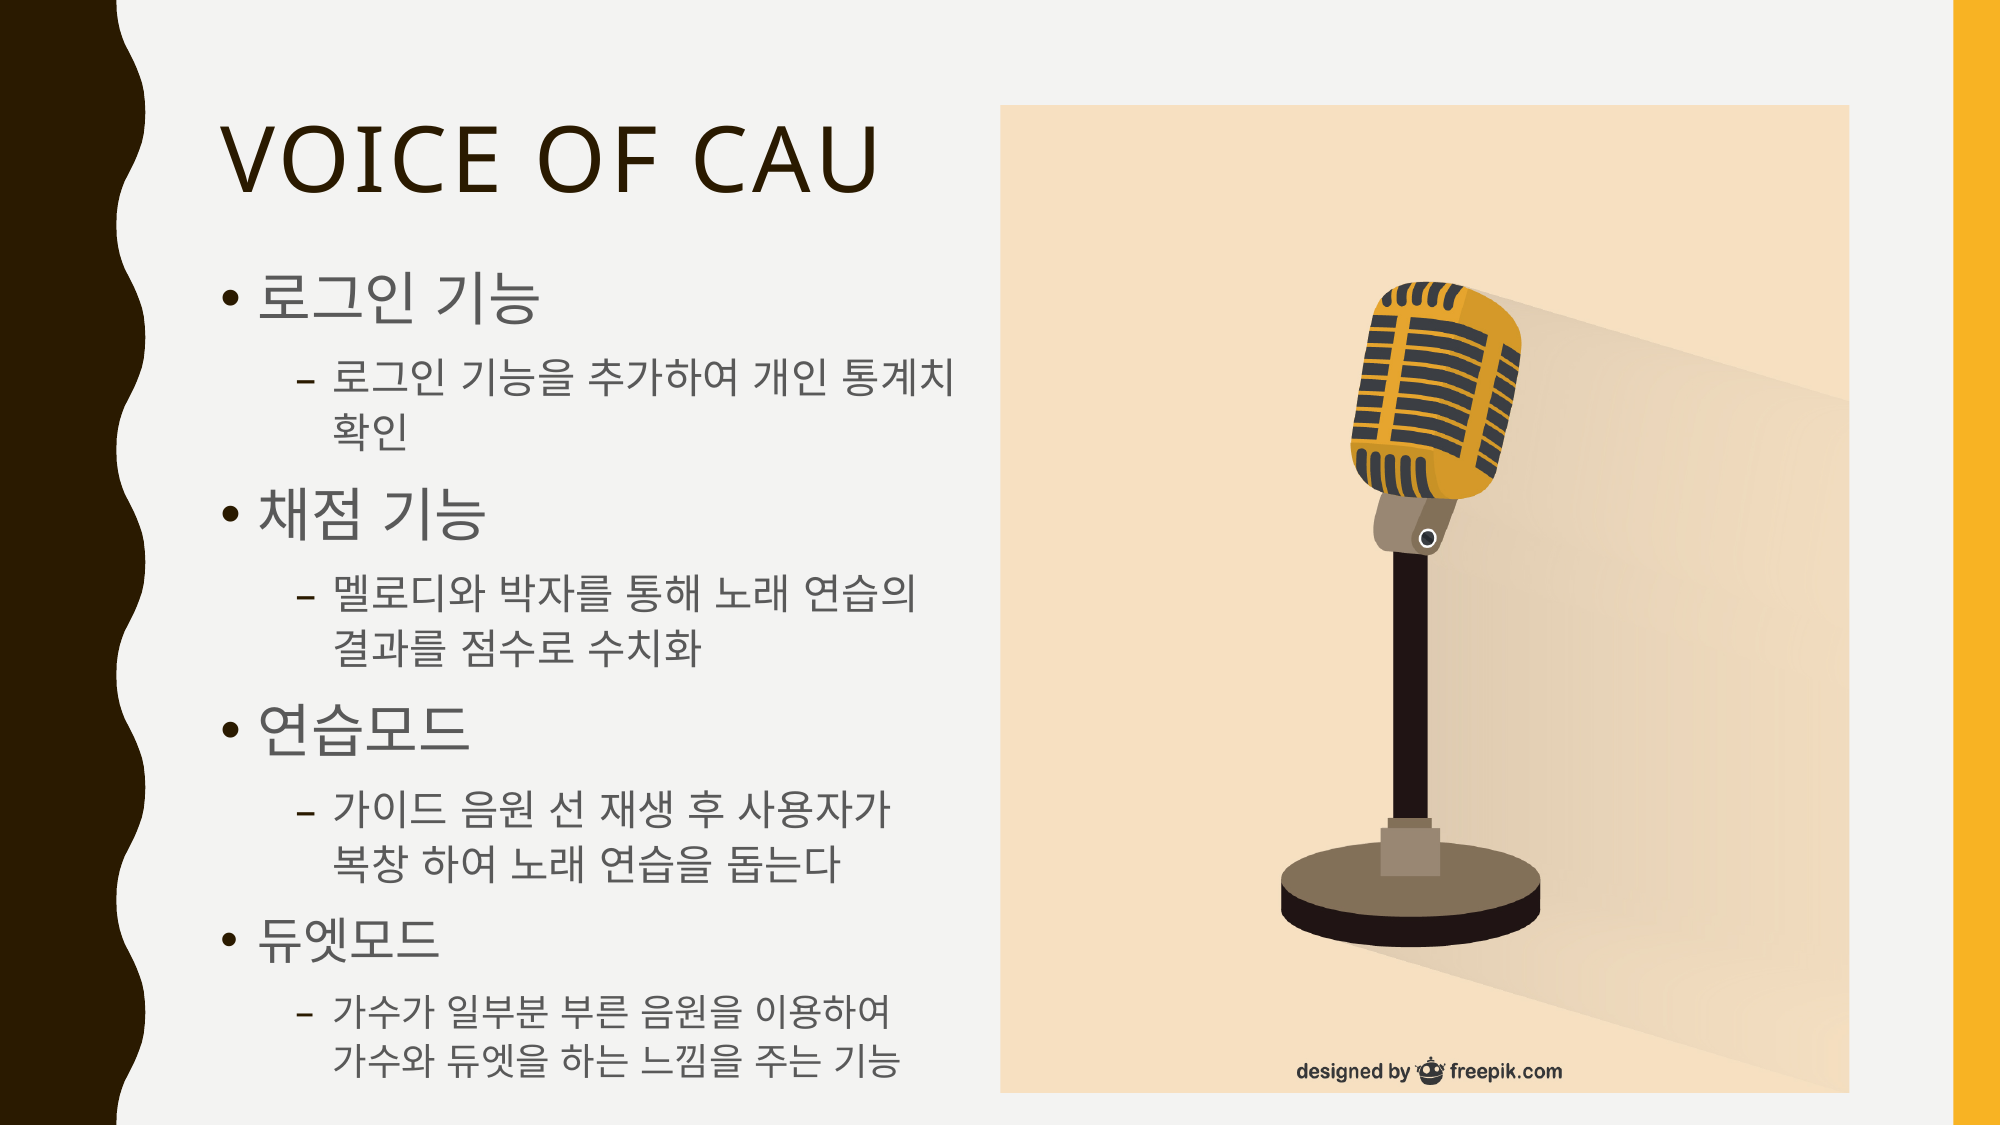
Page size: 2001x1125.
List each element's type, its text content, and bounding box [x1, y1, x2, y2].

title Voice OF cau [205, 105, 921, 247]
list 로그인 기능 로그인 기능을 추가하여 개인 통계치 확인 채점 기능 멜로디와 박자를 통해 노래 연습의 결과를 점수로 수치화 연습모드 가이드 음원 선 재생 후 사용자가 복창 하여 노래 연습을 돕는다 듀엣모드 가수가 일부분 부른 음원을 이용하여 가수와 듀엣을 하는 느낌을 주는 기능 [205, 247, 986, 1093]
picture [1000, 105, 1850, 1093]
